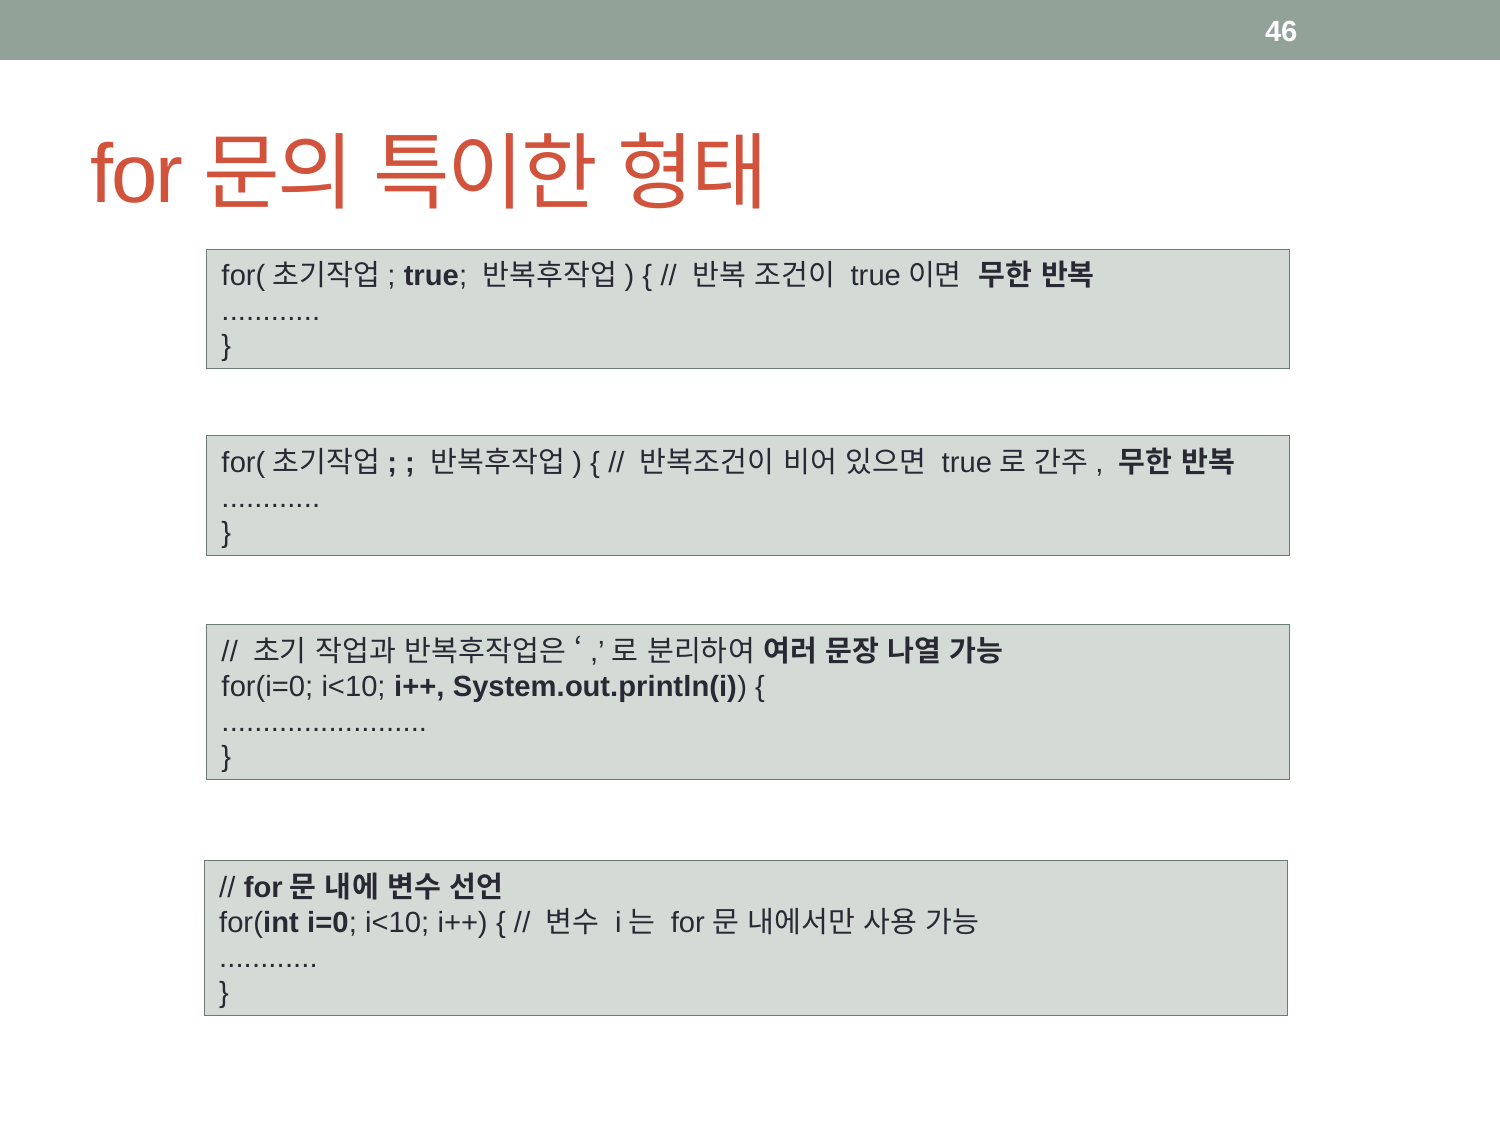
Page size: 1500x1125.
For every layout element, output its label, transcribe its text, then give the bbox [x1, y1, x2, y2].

text_box // for문 내에 변수 선언 for(int i=0; i<10; i++) { // 변수 i는 for문 내에서만 사용 가능 ............ } [204, 860, 1288, 1016]
title for문의 특이한 형태 [75, 87, 1425, 250]
slide_number 46 [1250, 3, 1425, 57]
text_box for(초기작업; ; 반복후작업) { // 반복조건이 비어 있으면 true로 간주, 무한 반복 ............ } [206, 435, 1290, 556]
text_box // 초기 작업과 반복후작업은 ‘,’로 분리하여 여러 문장 나열 가능 for(i=0; i<10; i++, System.out.println(i)) { ......................... } [206, 624, 1290, 780]
text_box for(초기작업; true; 반복후작업) { // 반복 조건이 true이면 무한 반복 ............ } [206, 249, 1290, 369]
